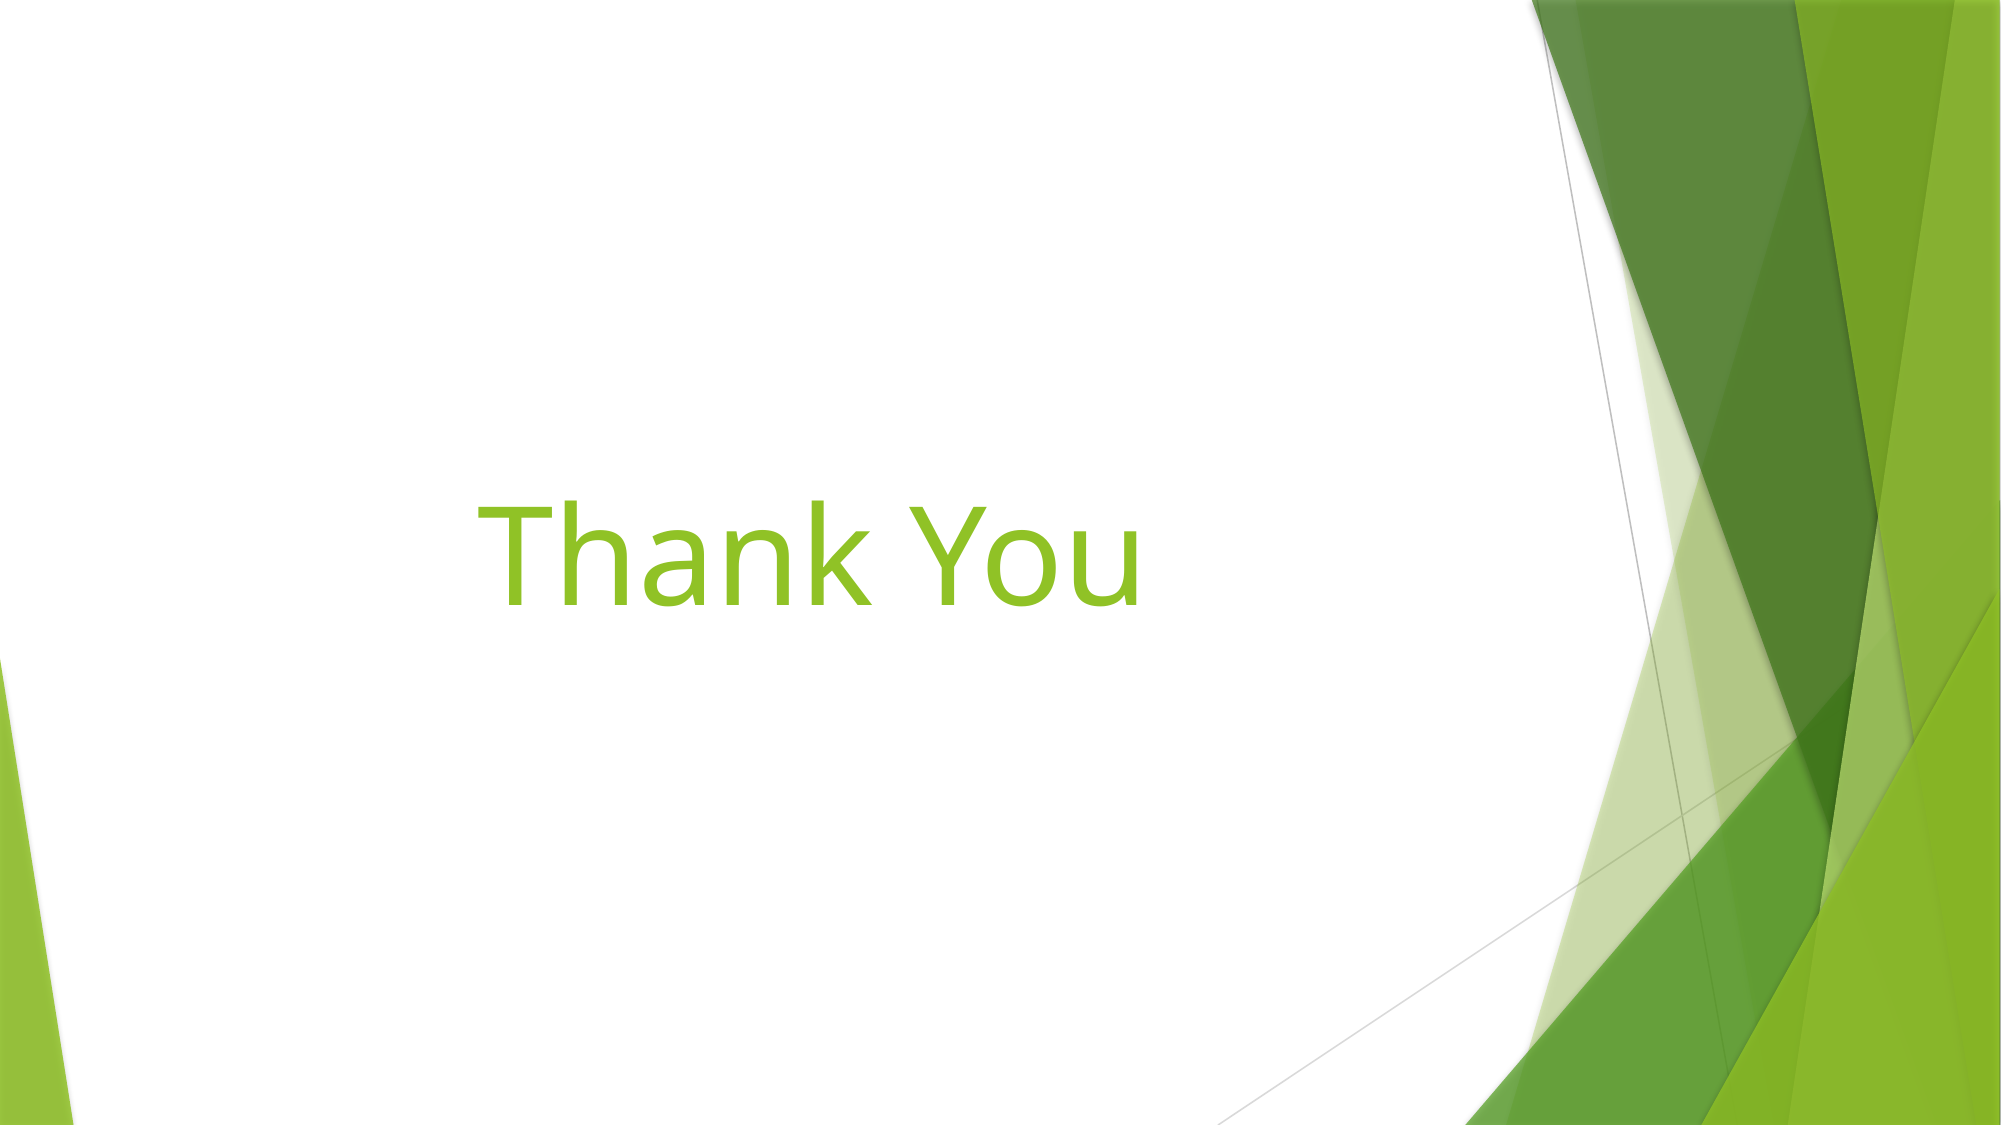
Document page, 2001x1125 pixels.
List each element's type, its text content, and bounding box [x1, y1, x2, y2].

title Thank You [111, 99, 1522, 991]
